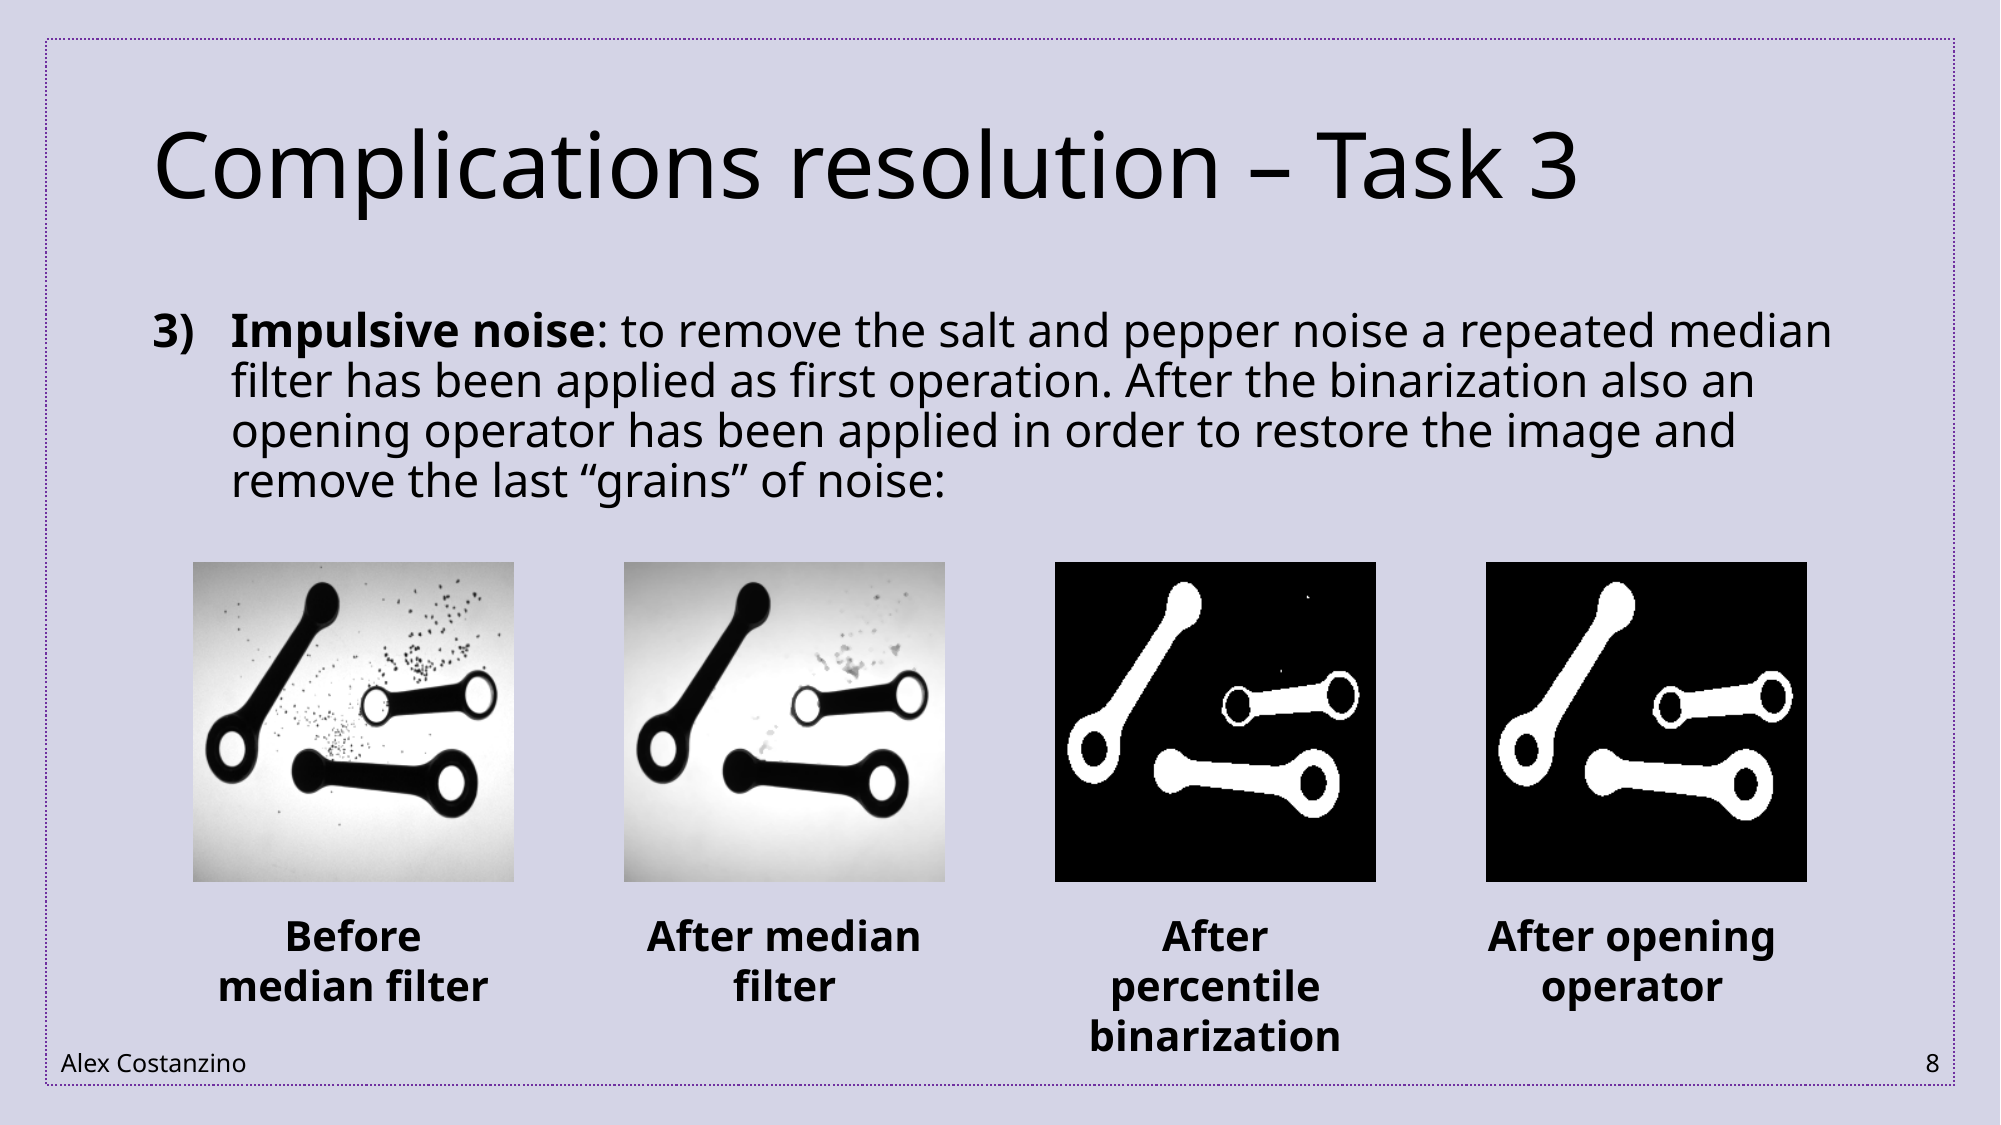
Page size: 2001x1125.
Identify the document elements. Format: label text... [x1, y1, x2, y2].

text_box After median filter [624, 902, 945, 1018]
text_box Before median filter [193, 902, 514, 1018]
text_box After percentile binarization [1055, 902, 1376, 1068]
text_box After opening operator [1472, 902, 1793, 1018]
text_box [193, 562, 1807, 882]
text_box [45, 38, 1955, 1086]
list Impulsive noise: to remove the salt and pepper noise a repeated median filter has been applied as first operation. After the binarization also an opening operator has been applied in order to restore the image and remove the last “grains” of noise: [137, 299, 1863, 517]
